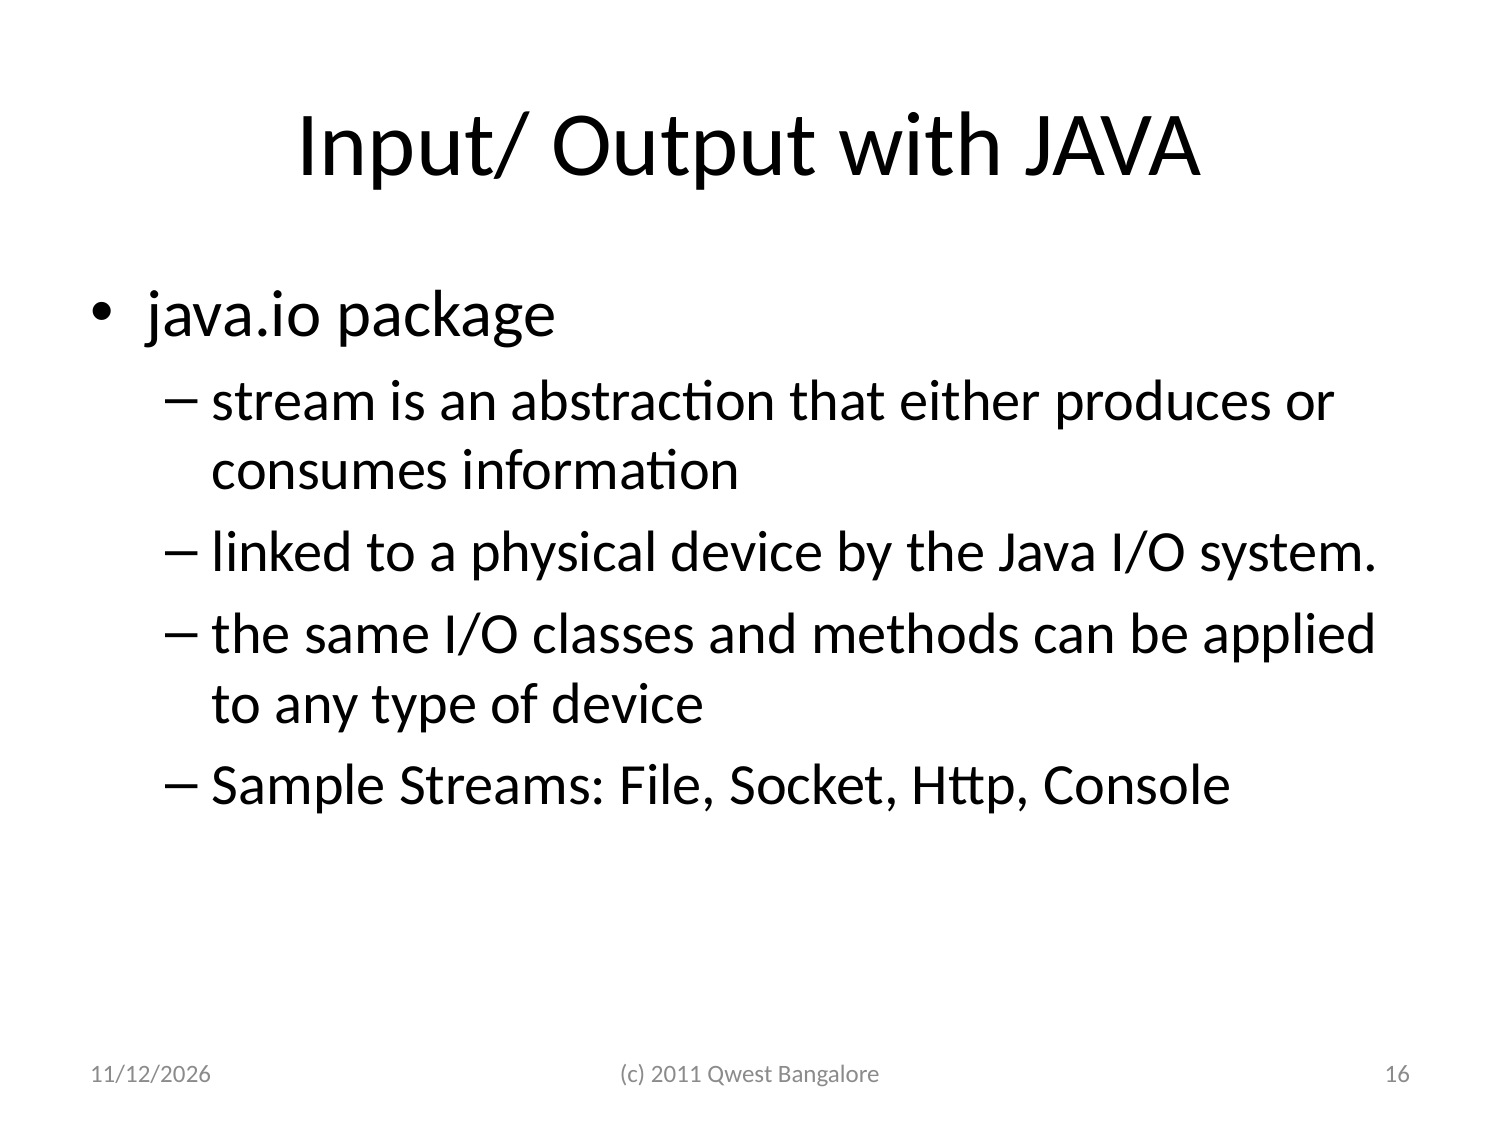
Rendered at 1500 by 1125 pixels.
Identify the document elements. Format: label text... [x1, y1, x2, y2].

slide_number 16 [1074, 1042, 1425, 1103]
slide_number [75, 1042, 425, 1103]
list java.io package stream is an abstraction that either produces or consumes information linked to a physical device by the Java I/O system. the same I/O classes and methods can be applied to any type of device Sample Streams: File, Socket, Http, Console [75, 262, 1425, 1005]
title Input/ Output with JAVA [75, 45, 1425, 233]
footer (c) 2011 Qwest Bangalore [512, 1042, 988, 1103]
